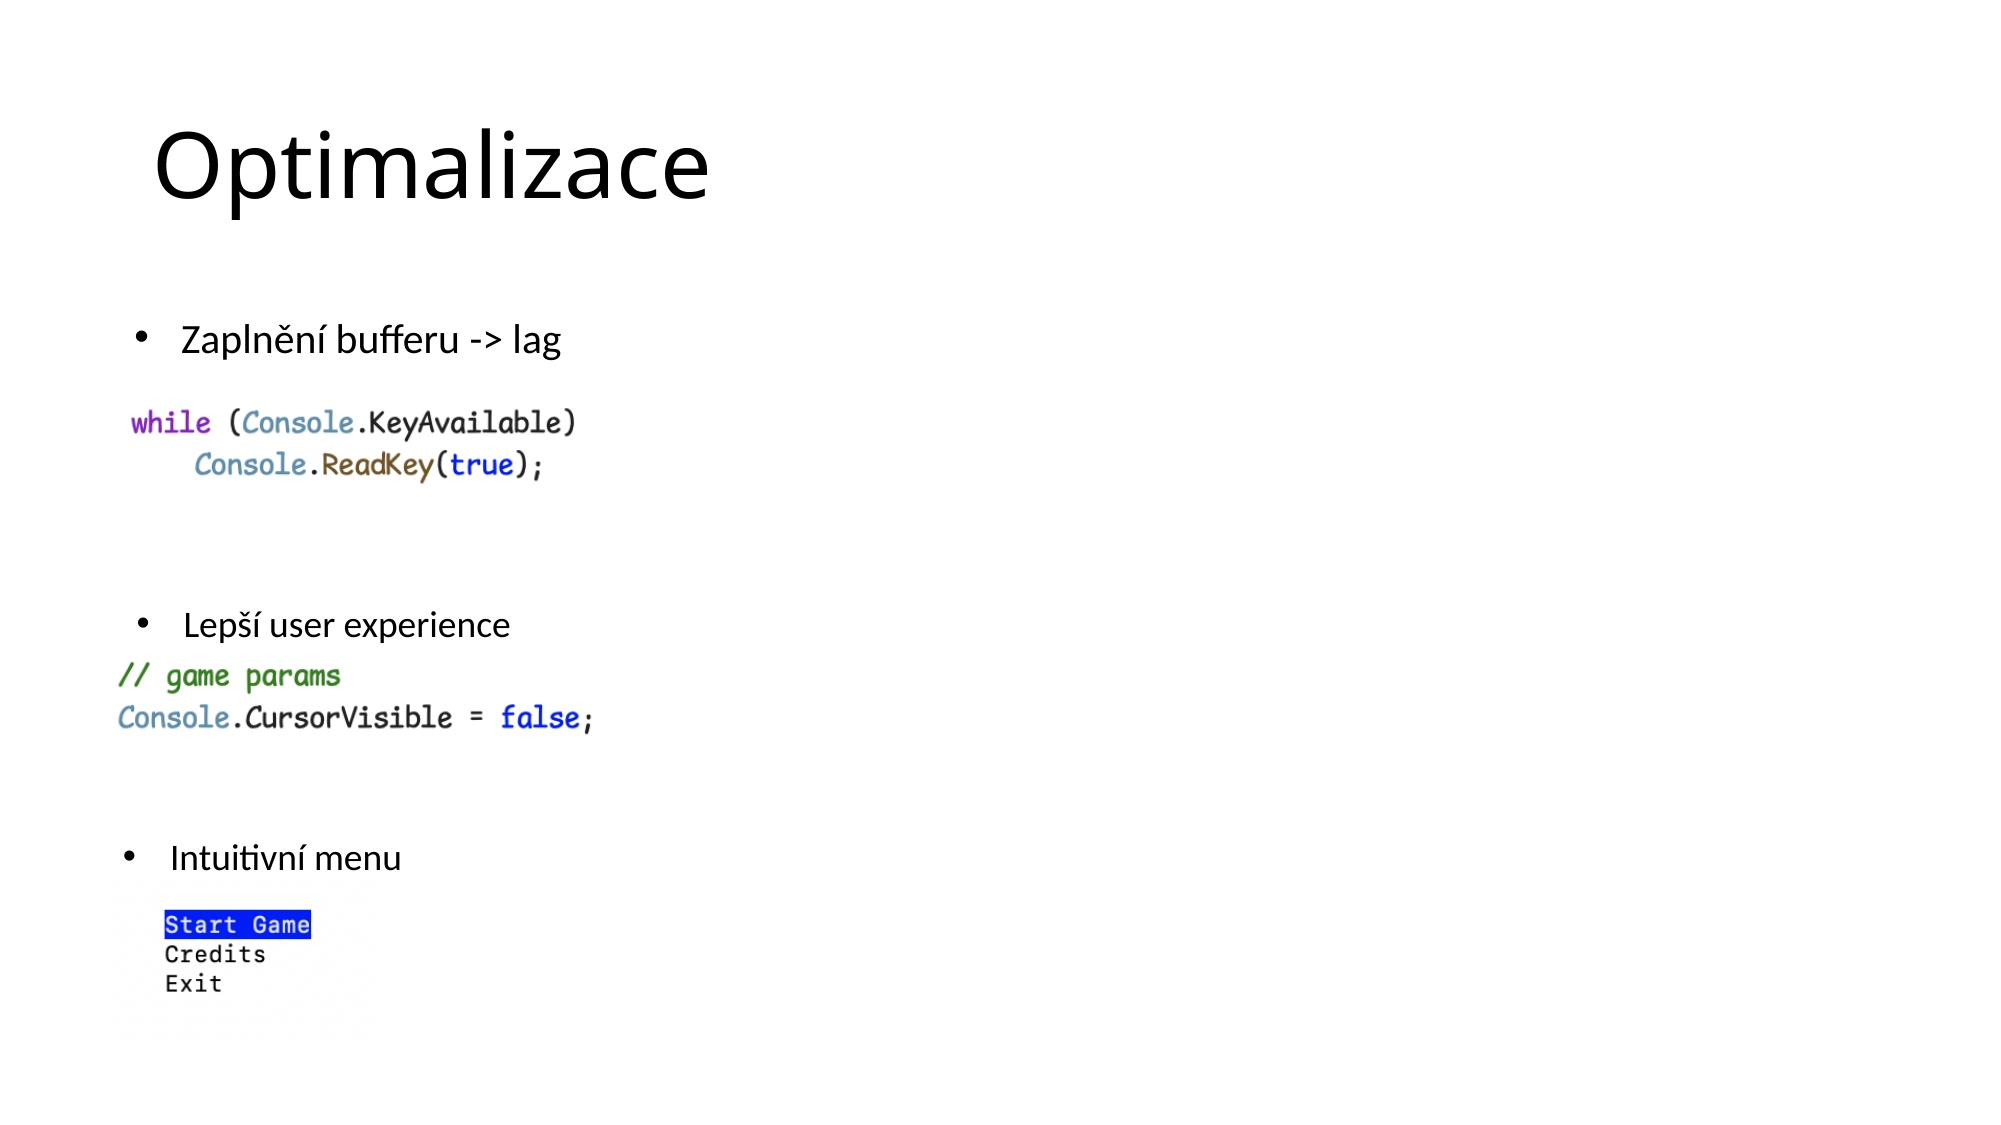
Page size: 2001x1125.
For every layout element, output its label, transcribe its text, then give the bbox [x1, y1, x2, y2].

picture [106, 648, 610, 756]
text_box Lepší user experience [121, 593, 527, 648]
title Optimalizace [137, 59, 1863, 278]
picture [106, 872, 376, 1042]
text_box Intuitivní menu [108, 825, 418, 886]
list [119, 400, 597, 492]
text_box Zaplnění bufferu -> lag [119, 304, 793, 369]
